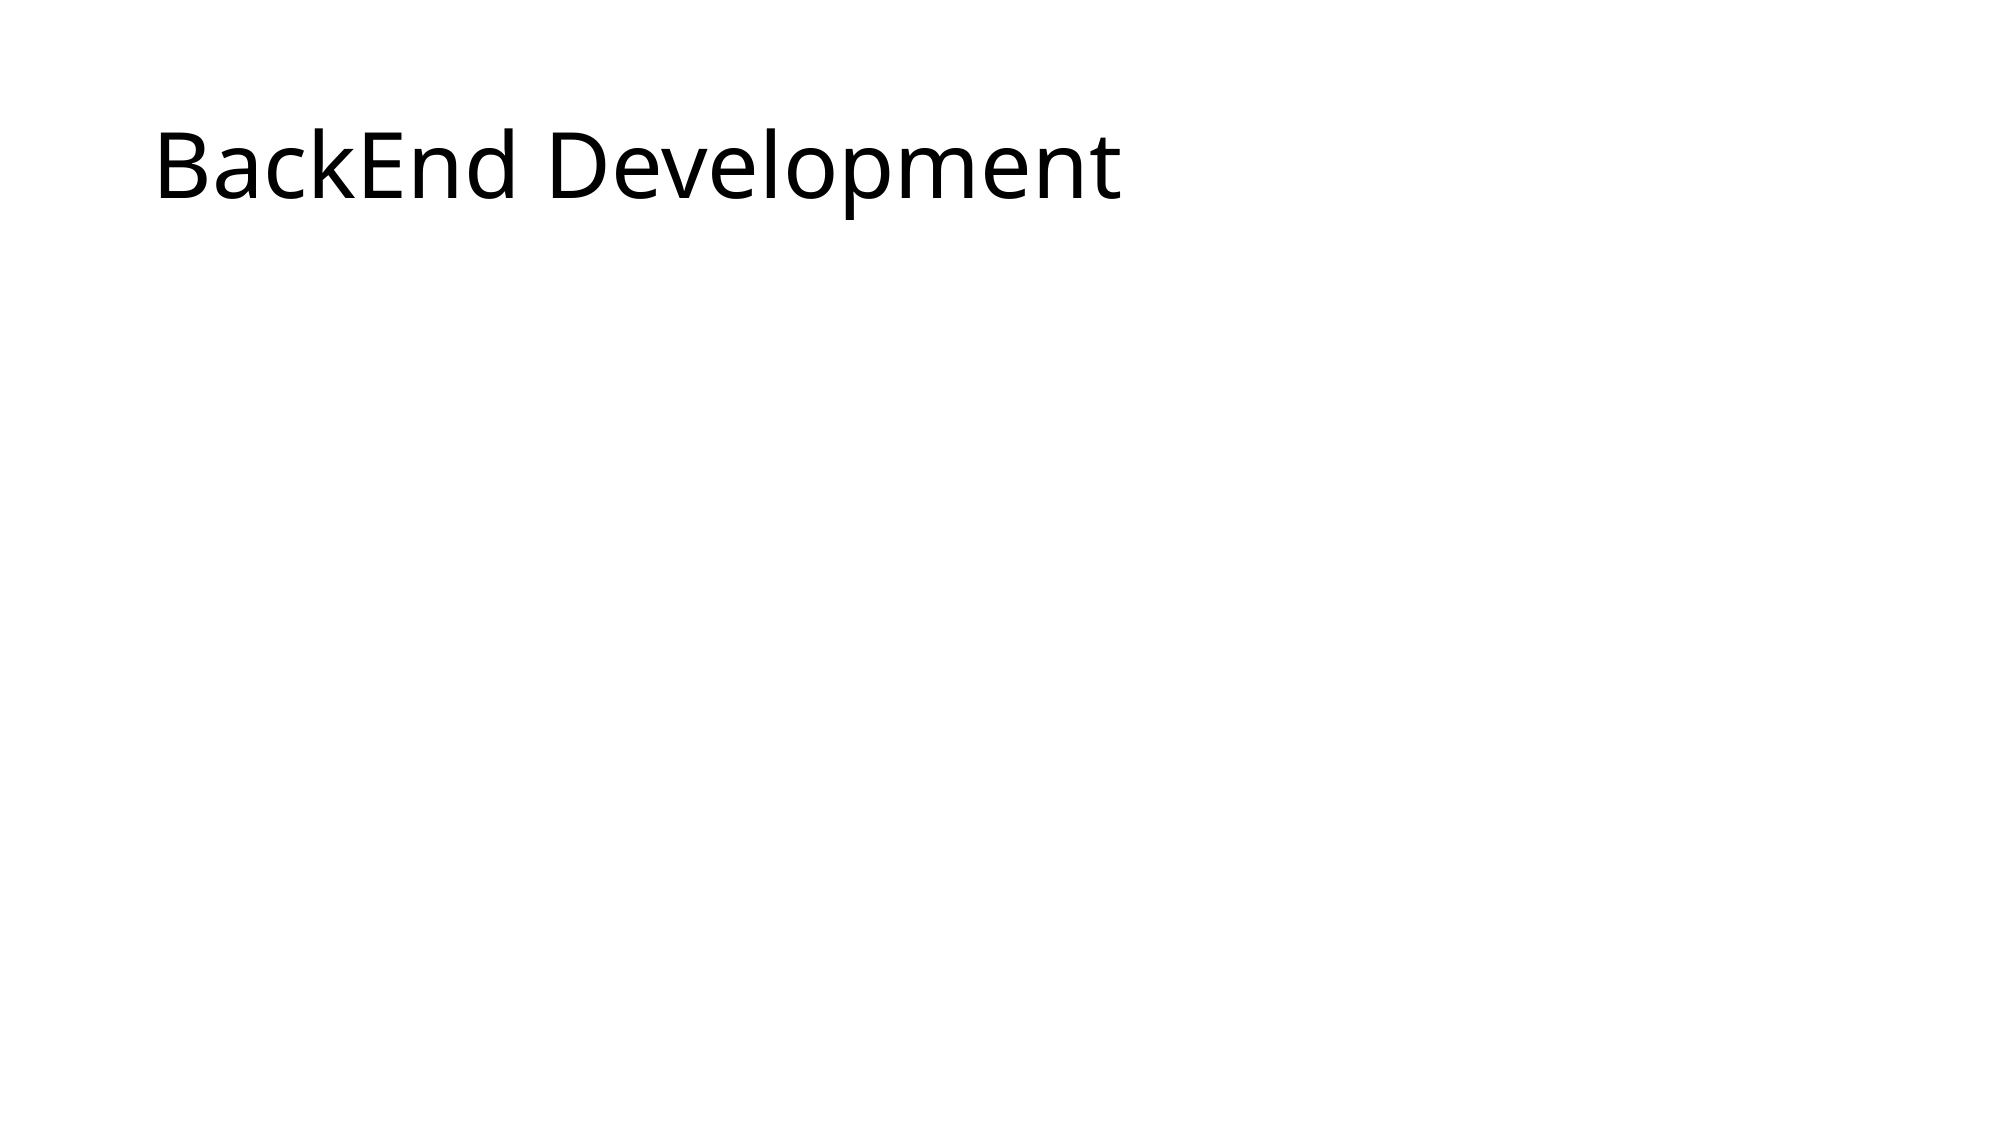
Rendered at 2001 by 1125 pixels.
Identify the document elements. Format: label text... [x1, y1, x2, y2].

title BackEnd Development [137, 59, 1863, 278]
